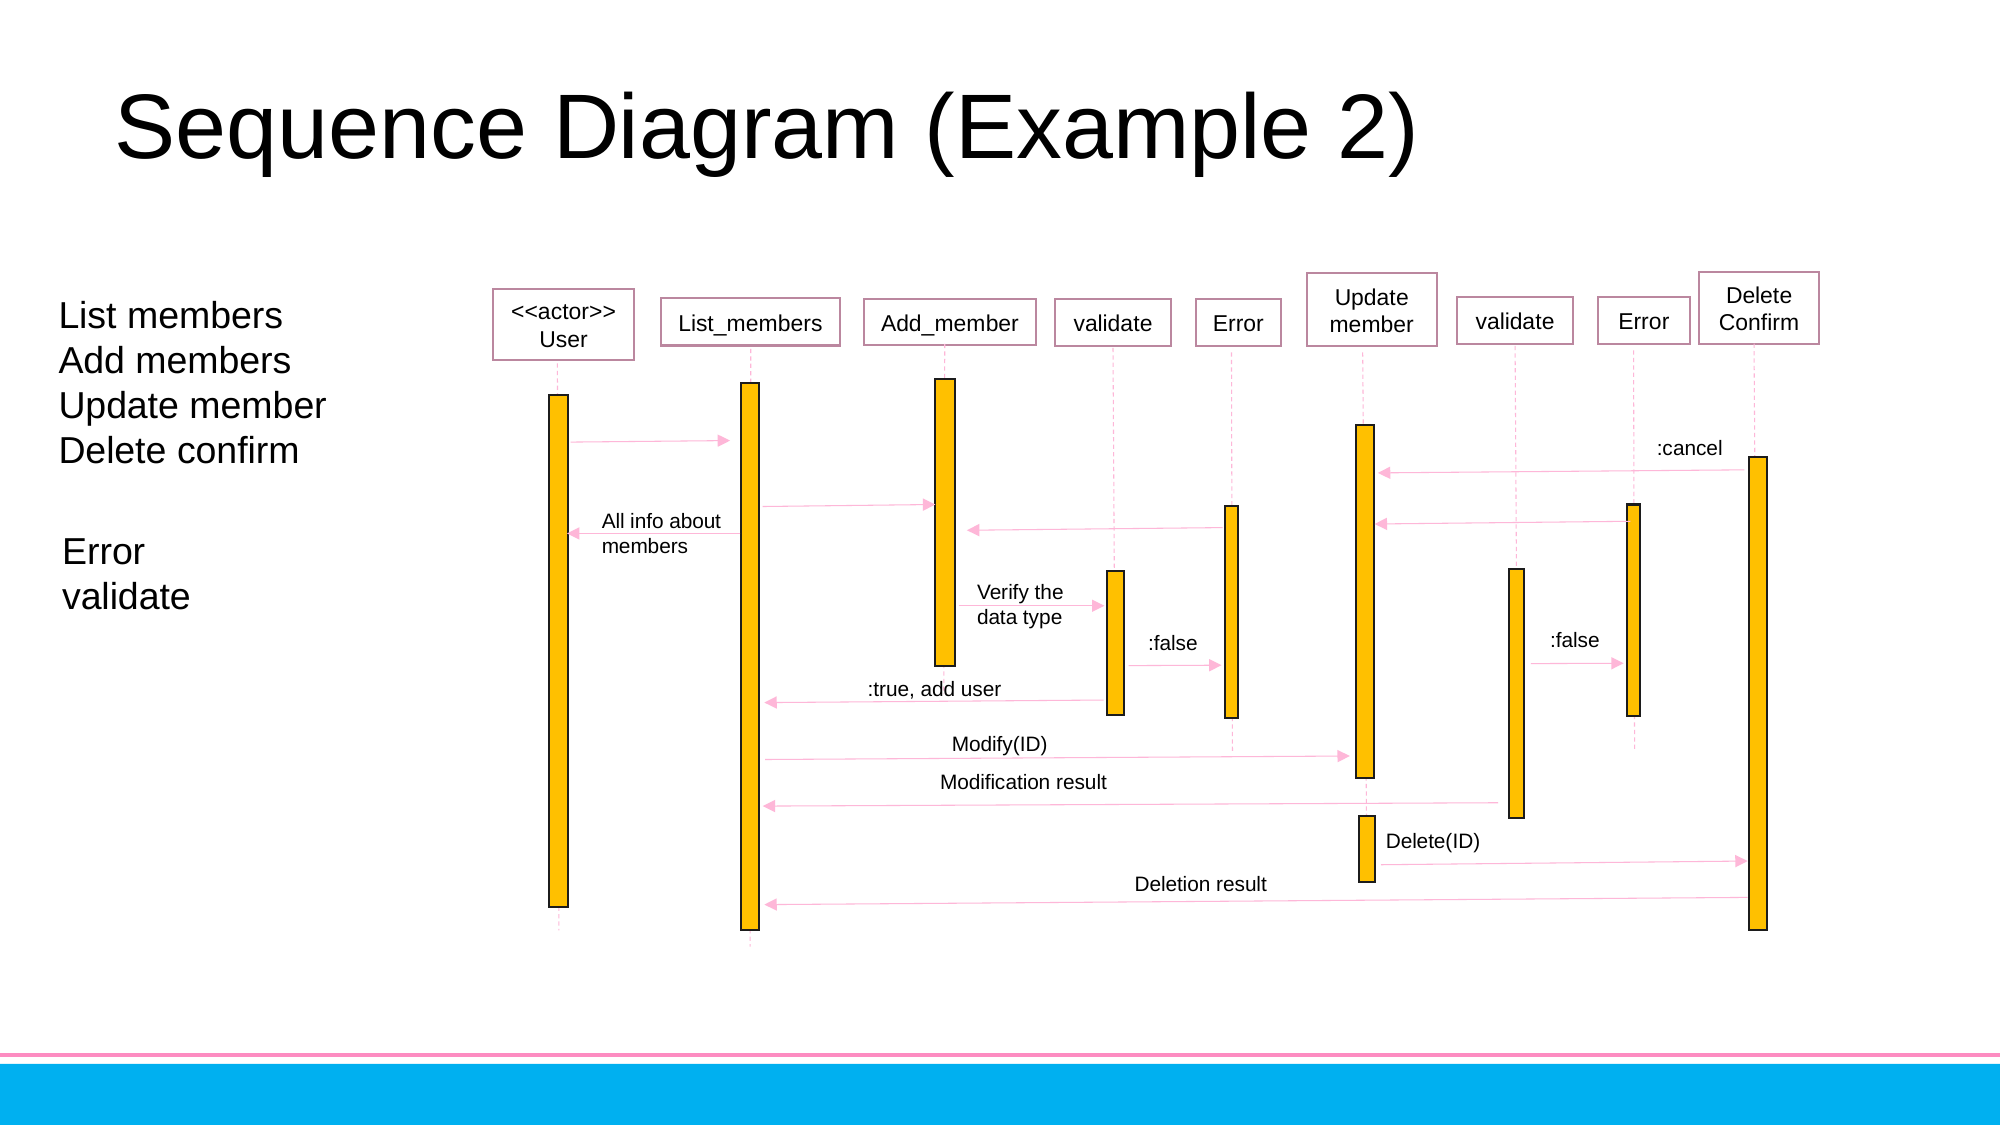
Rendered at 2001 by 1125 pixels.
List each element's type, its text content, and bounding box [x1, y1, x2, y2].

text_box Modification result [925, 761, 1122, 801]
text_box Verify the data type [962, 571, 1085, 605]
text_box [1635, 503, 1641, 717]
text_box List_members [660, 297, 841, 347]
text_box [740, 382, 750, 931]
text_box :true, add user [852, 703, 1017, 709]
text_box [1355, 424, 1362, 779]
text_box Update member [1306, 272, 1438, 347]
text_box [945, 378, 956, 667]
text_box All info about members [587, 500, 742, 566]
text_box [1224, 505, 1231, 719]
text_box <<actor>> User [492, 288, 635, 361]
text_box [559, 394, 569, 908]
text_box Error [1195, 298, 1282, 347]
text_box [1106, 570, 1125, 716]
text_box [1362, 352, 1367, 802]
text_box Delete(ID) [1376, 820, 1496, 861]
text_box :false [1133, 621, 1213, 662]
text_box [762, 802, 1499, 807]
text_box [548, 394, 557, 908]
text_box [1112, 531, 1116, 695]
text_box Deletion result [1119, 863, 1282, 897]
title Sequence Diagram (Example 2) [99, 72, 1900, 188]
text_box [1112, 347, 1116, 527]
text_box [1362, 807, 1367, 848]
text_box Add_member [863, 298, 1037, 346]
text_box [1626, 503, 1633, 717]
text_box [1367, 424, 1375, 779]
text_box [1377, 469, 1745, 473]
text_box Error [1597, 296, 1691, 345]
text_box :false [1535, 619, 1615, 660]
text_box List members Add members Update member Delete confirm [43, 283, 342, 479]
text_box :true, add user [852, 668, 1017, 700]
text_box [1754, 343, 1758, 906]
text_box Verify the data type [962, 606, 1085, 636]
text_box validate [1054, 298, 1172, 347]
text_box [1508, 568, 1525, 819]
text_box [765, 755, 1350, 760]
text_box [1748, 456, 1768, 931]
text_box [934, 378, 943, 667]
text_box [1233, 505, 1239, 719]
text_box validate [1456, 296, 1574, 345]
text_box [966, 527, 1223, 531]
text_box Modify(ID) [937, 723, 1063, 755]
text_box [751, 382, 760, 931]
text_box Delete Confirm [1698, 271, 1820, 345]
text_box :cancel [1642, 427, 1738, 468]
text_box [1358, 815, 1376, 883]
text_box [1380, 861, 1748, 865]
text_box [764, 897, 1748, 905]
text_box Error validate [47, 519, 206, 625]
